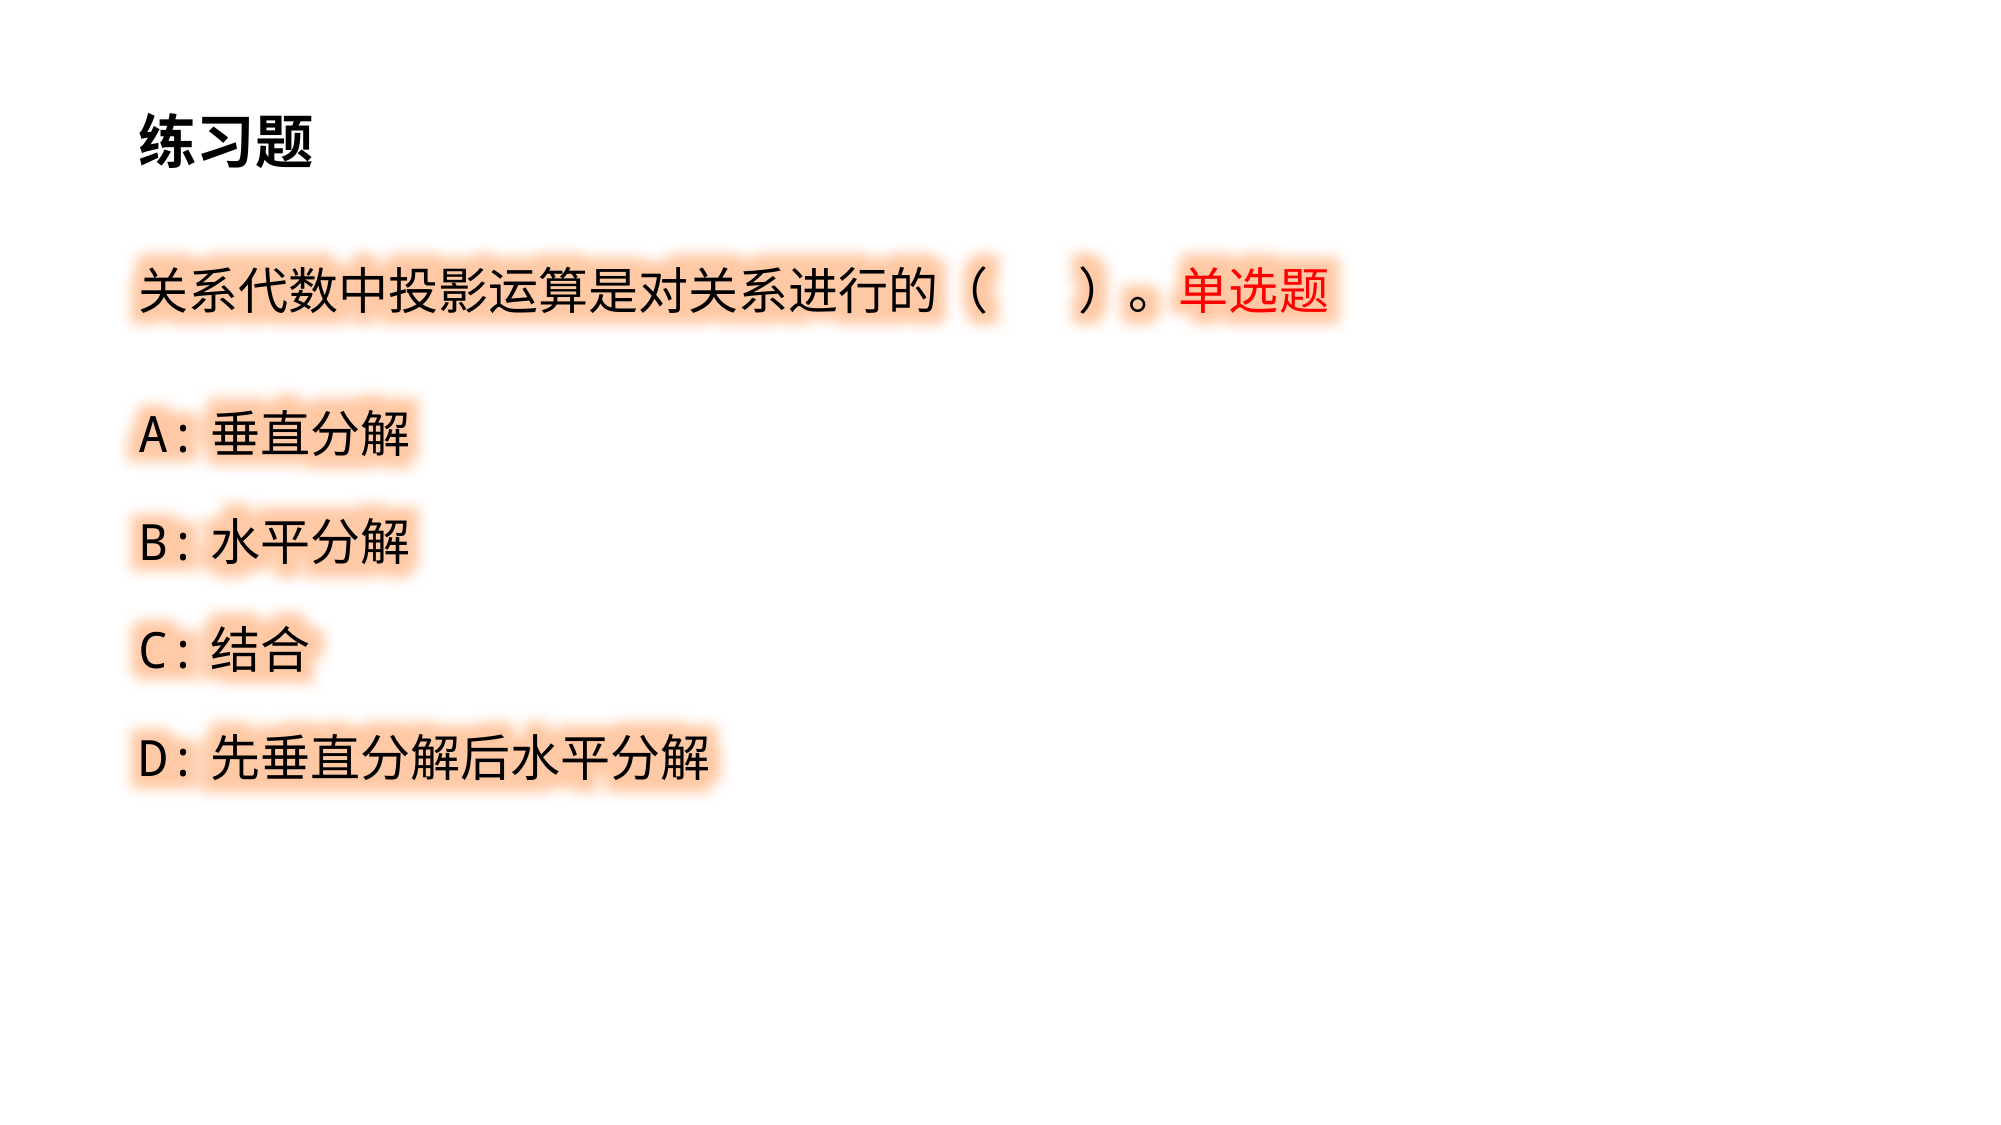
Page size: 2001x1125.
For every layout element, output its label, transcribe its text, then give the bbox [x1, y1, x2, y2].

text_box 练习题 [120, 95, 1568, 184]
table_cell [113, 212, 1847, 1055]
text_box 关系代数中投影运算是对关系进行的（ ）。单选题 A:垂直分解 B:水平分解 C:结合 D:先垂直分解后水平分解 [120, 219, 1839, 1047]
text_box [117, 216, 1843, 1051]
